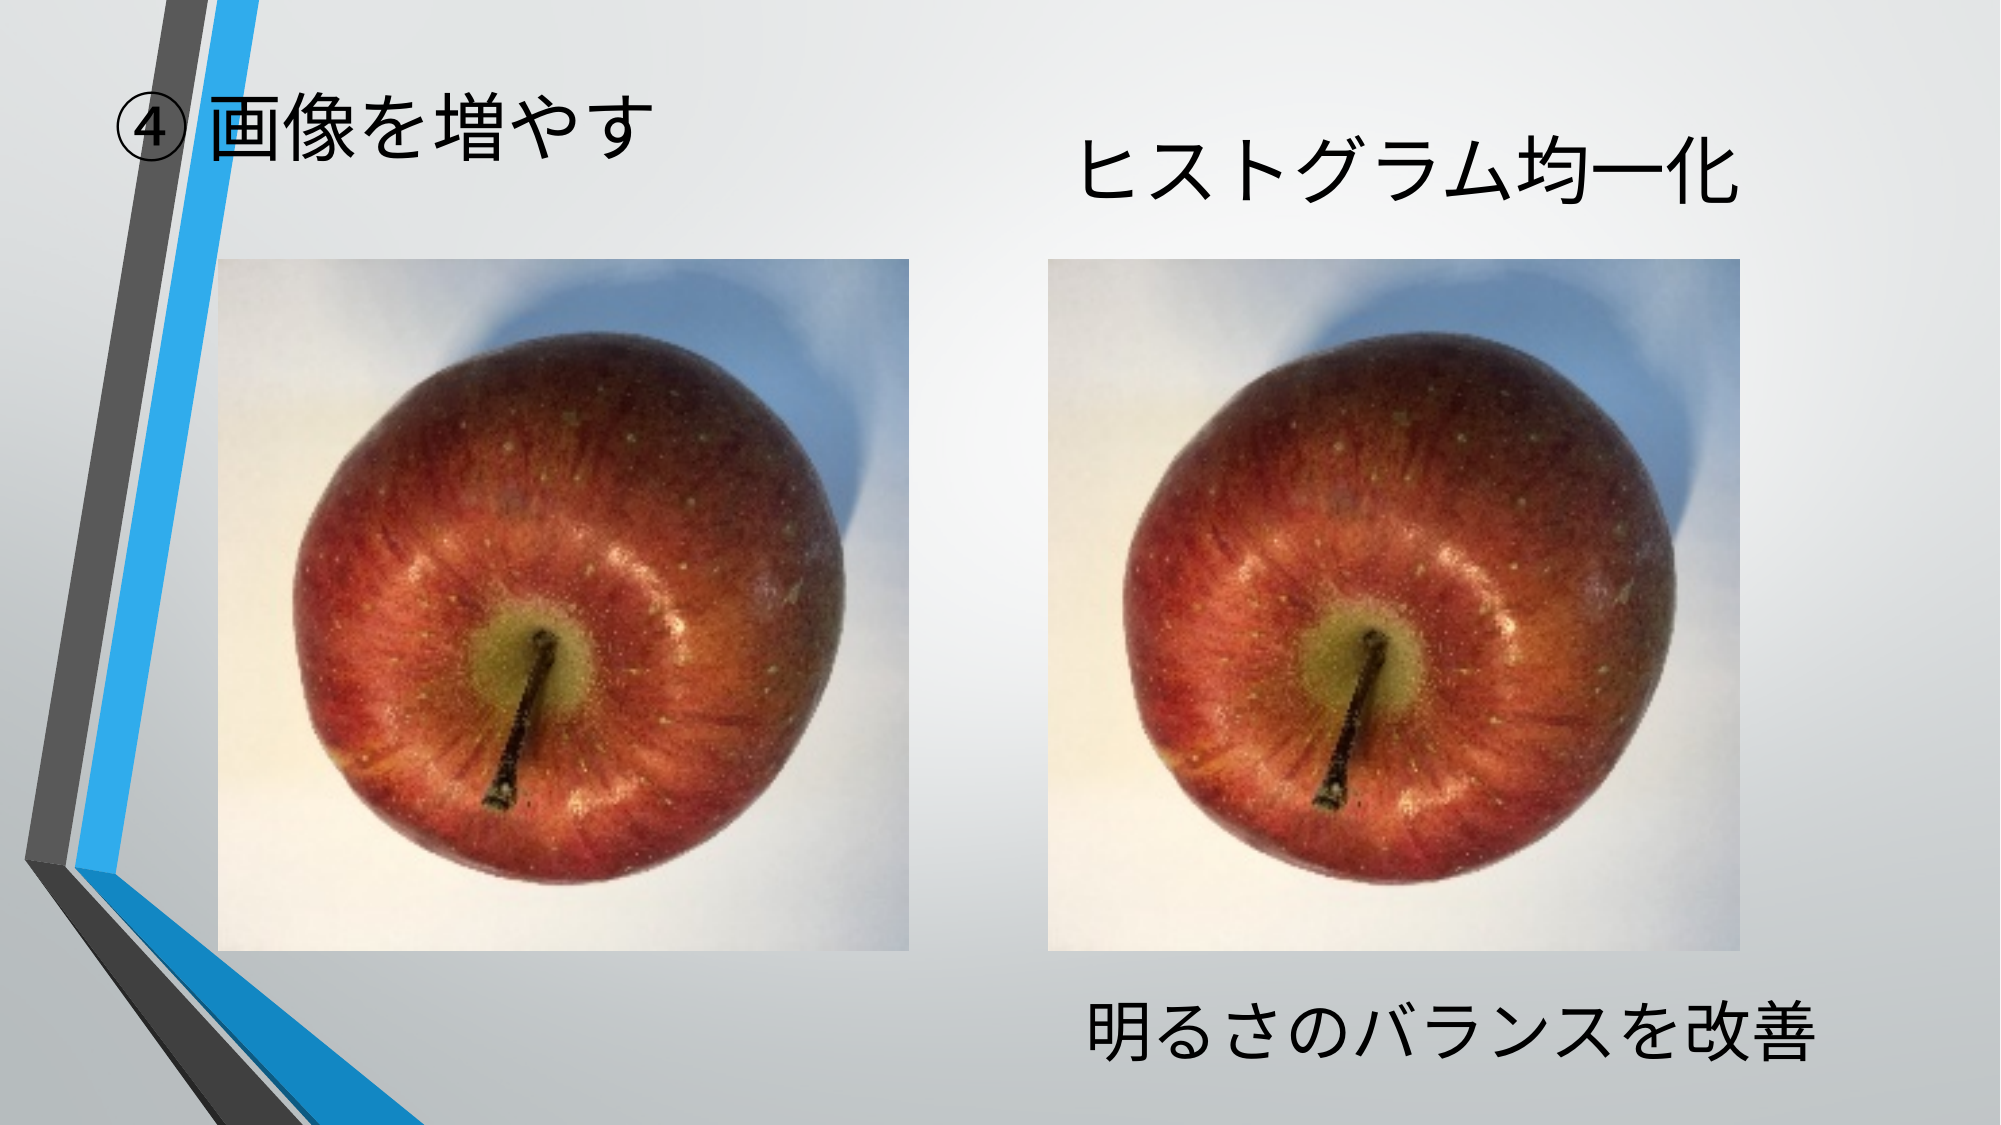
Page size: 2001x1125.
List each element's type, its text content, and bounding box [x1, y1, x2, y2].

text_box 明るさのバランスを改善 [1070, 982, 1844, 1077]
text_box ヒストグラム均一化 [1053, 116, 1756, 221]
picture [1048, 259, 1740, 951]
text_box ④画像を増やす [99, 73, 673, 179]
picture [217, 259, 909, 951]
